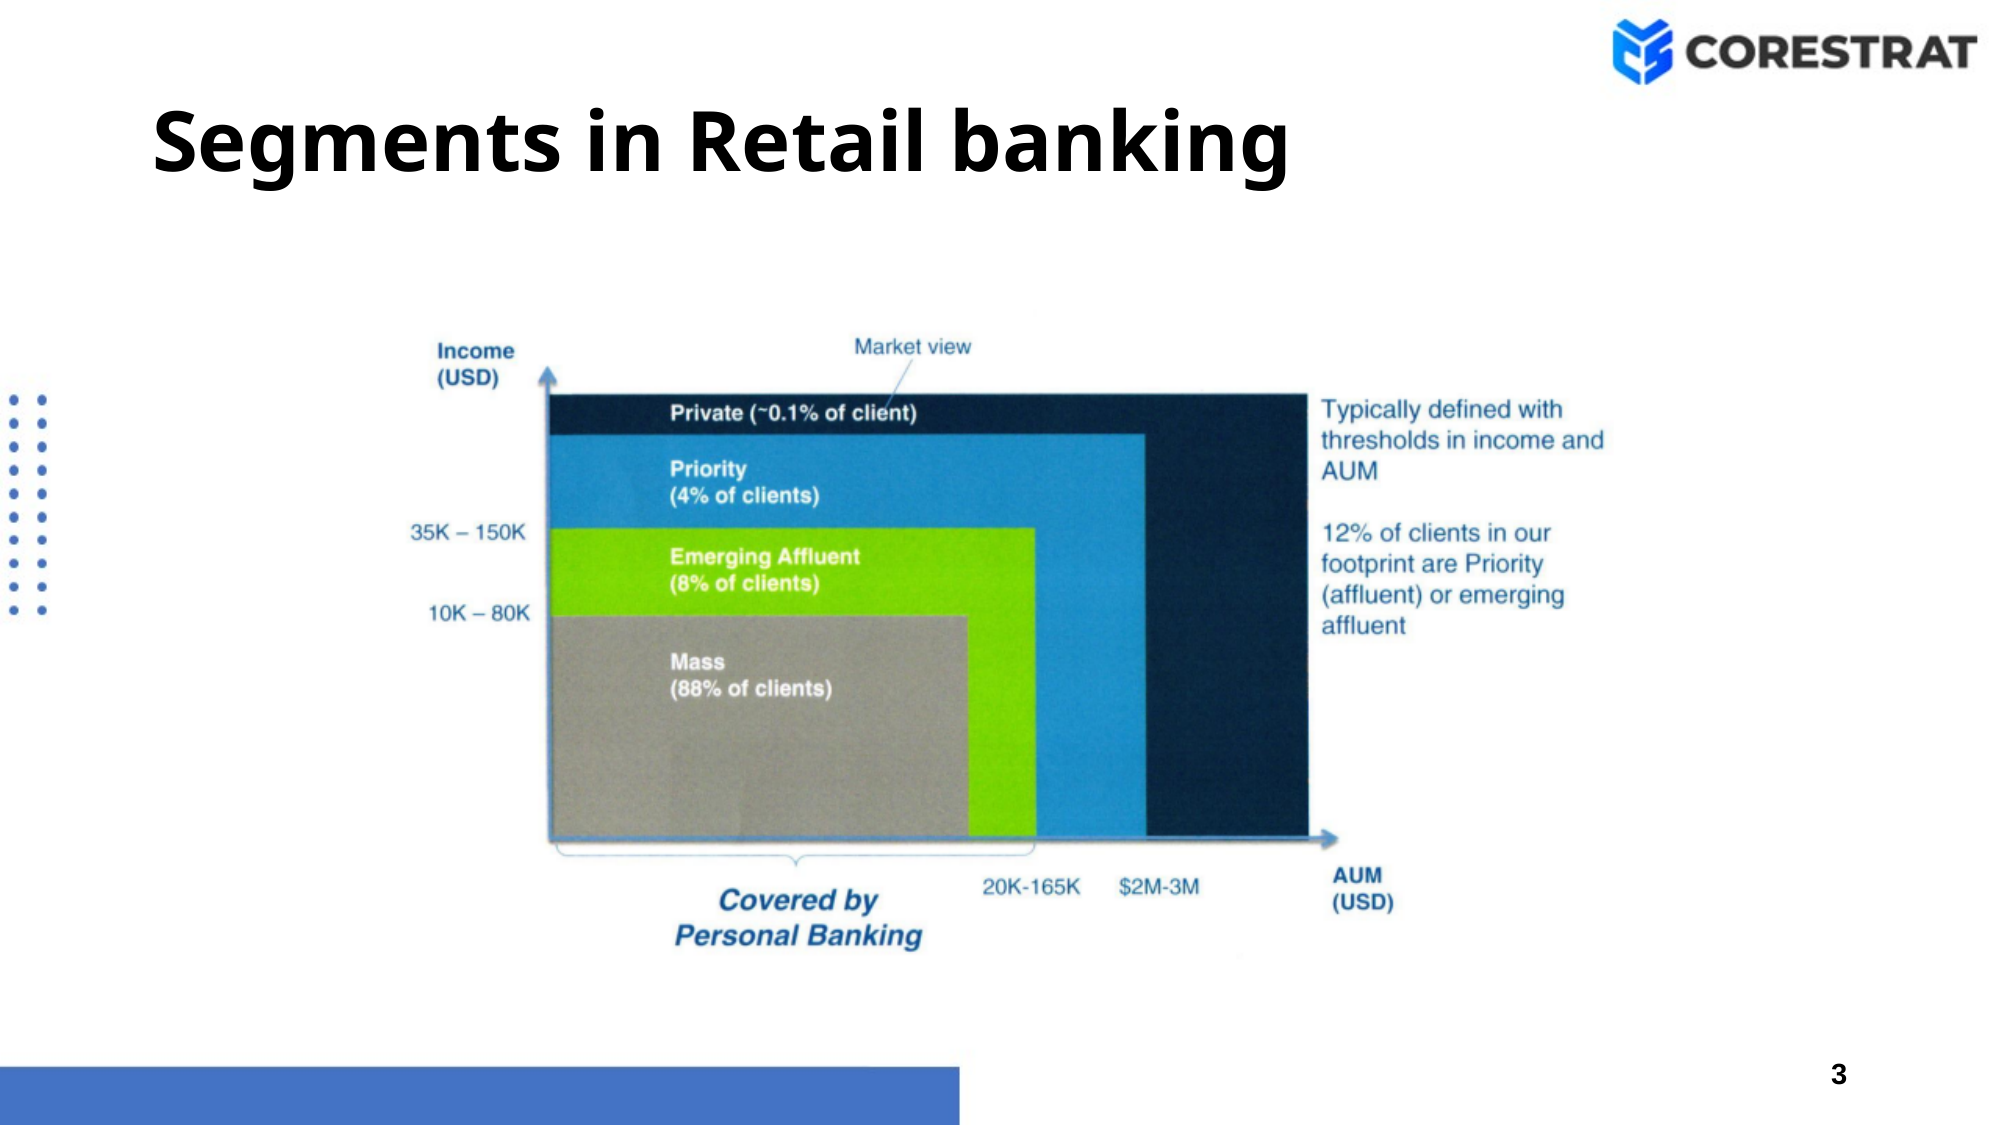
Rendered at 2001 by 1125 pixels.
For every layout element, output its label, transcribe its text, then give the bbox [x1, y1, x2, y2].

slide_number 3 [1412, 1042, 1863, 1103]
picture [0, 0, 2001, 1125]
title Segments in Retail banking [137, 91, 1863, 217]
